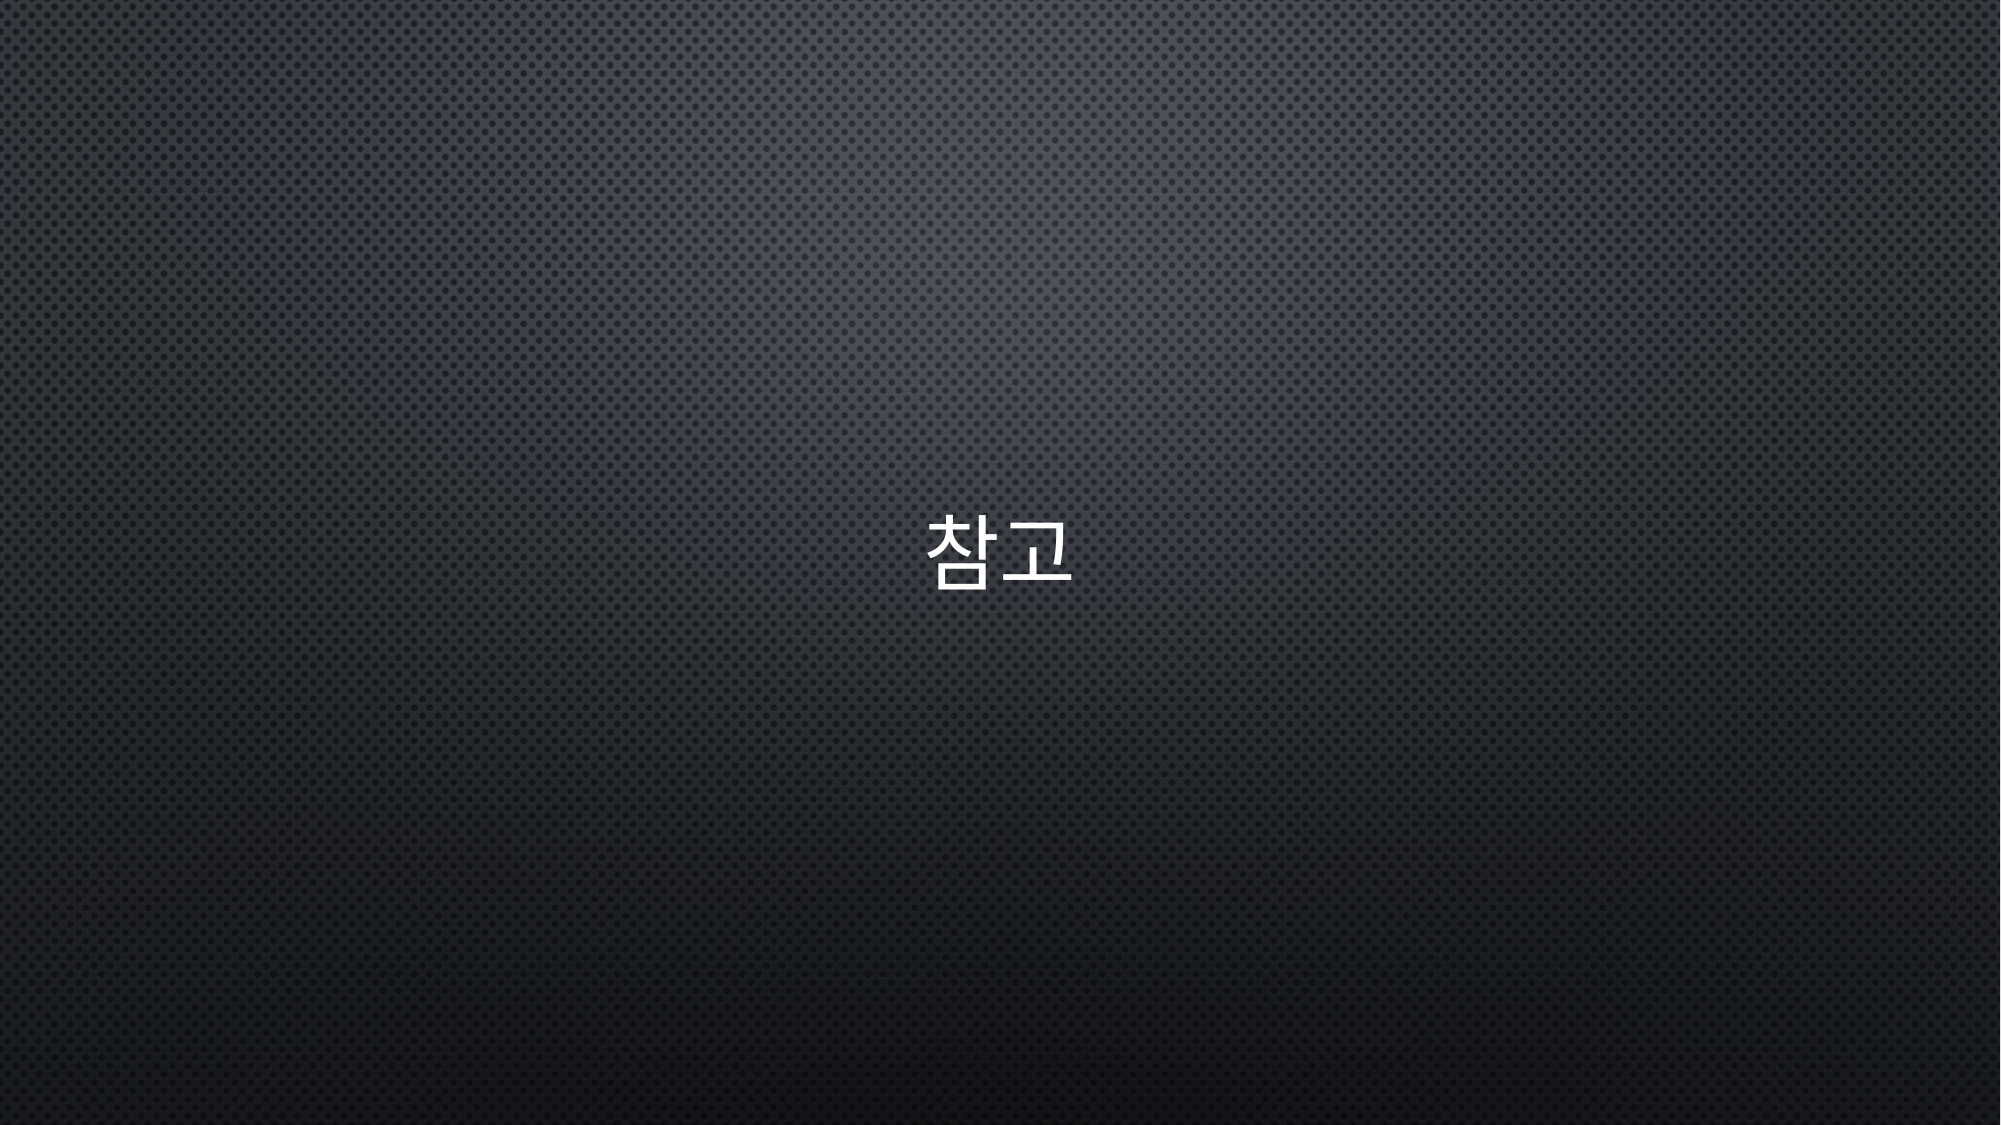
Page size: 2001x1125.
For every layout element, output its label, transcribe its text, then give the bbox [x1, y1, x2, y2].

title 참고 [287, 430, 1713, 672]
